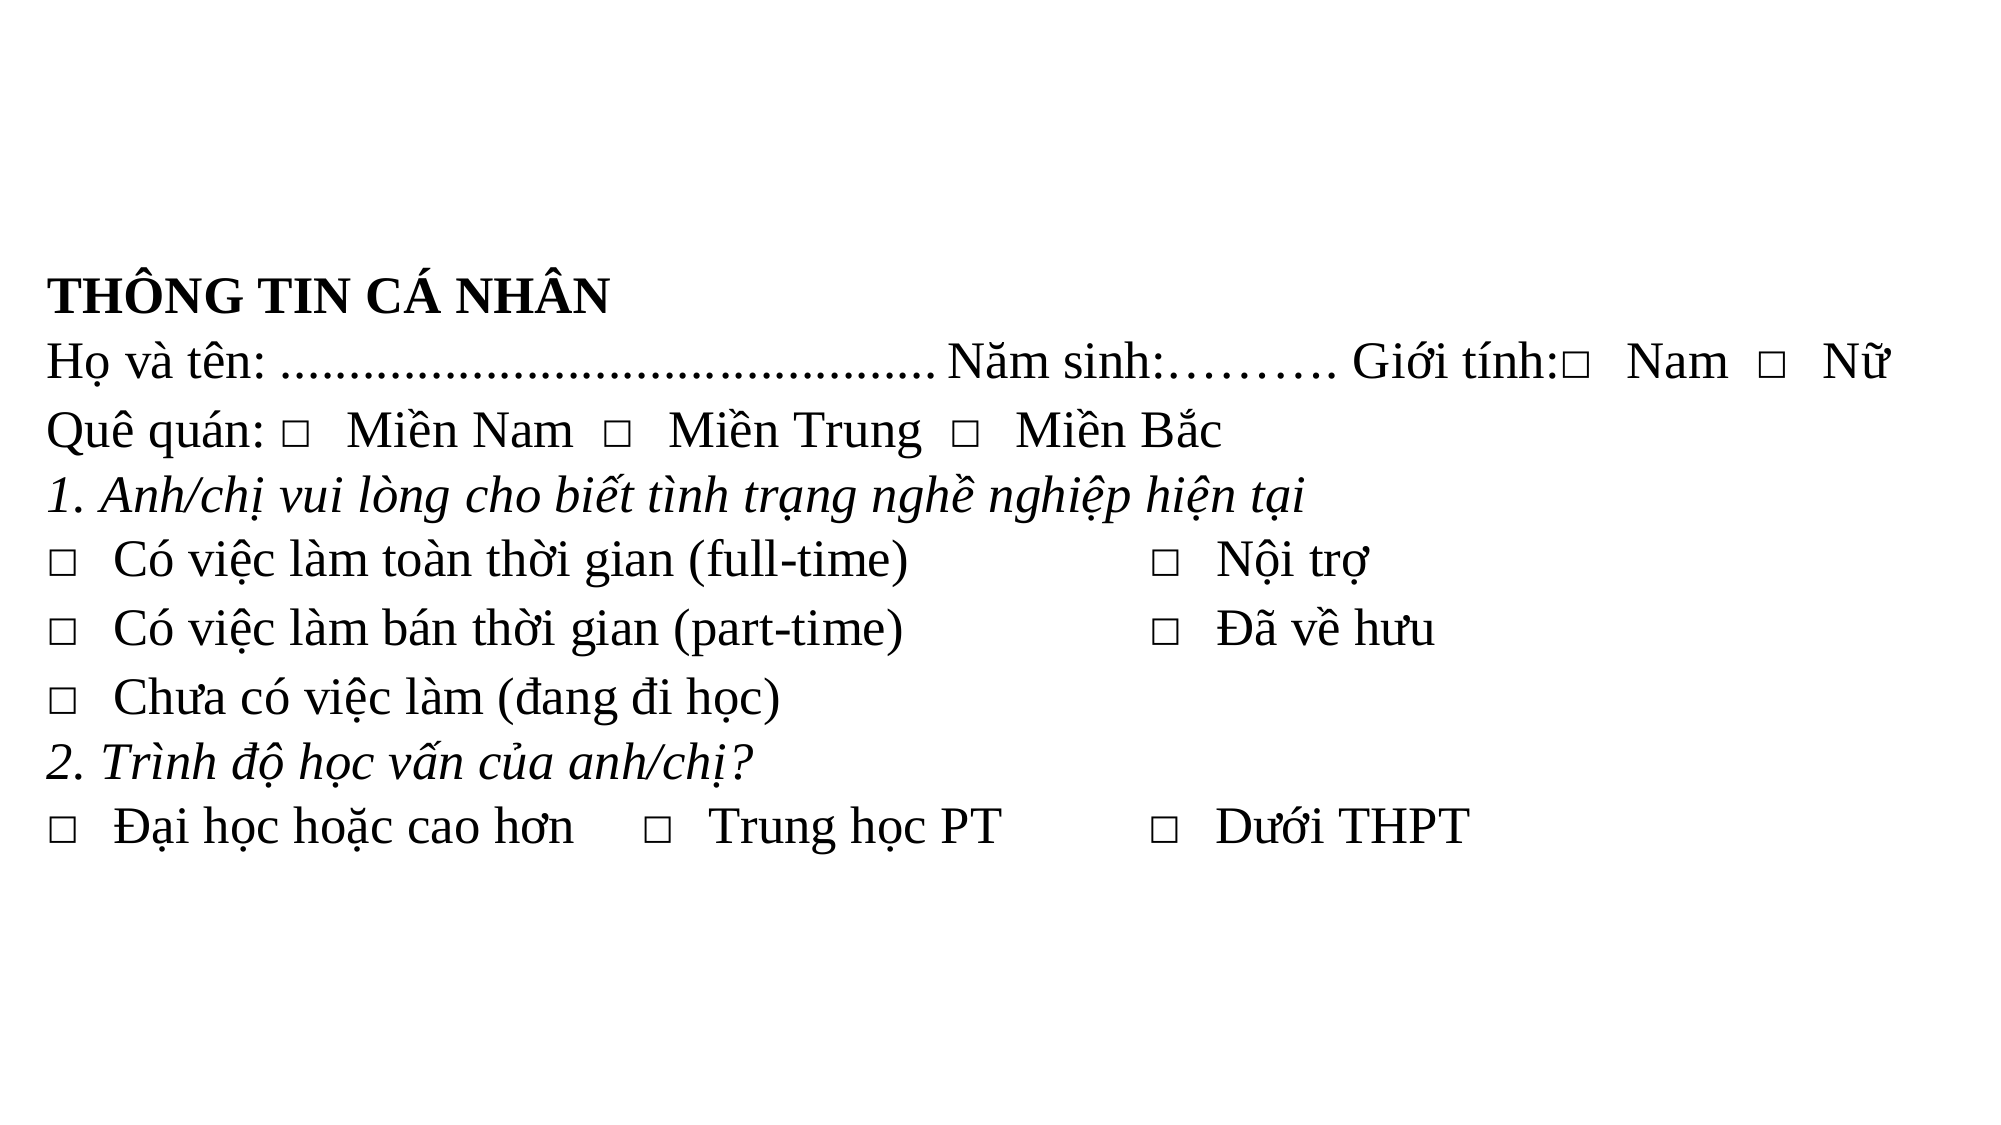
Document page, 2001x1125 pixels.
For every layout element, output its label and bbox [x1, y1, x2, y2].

picture [46, 264, 1954, 860]
